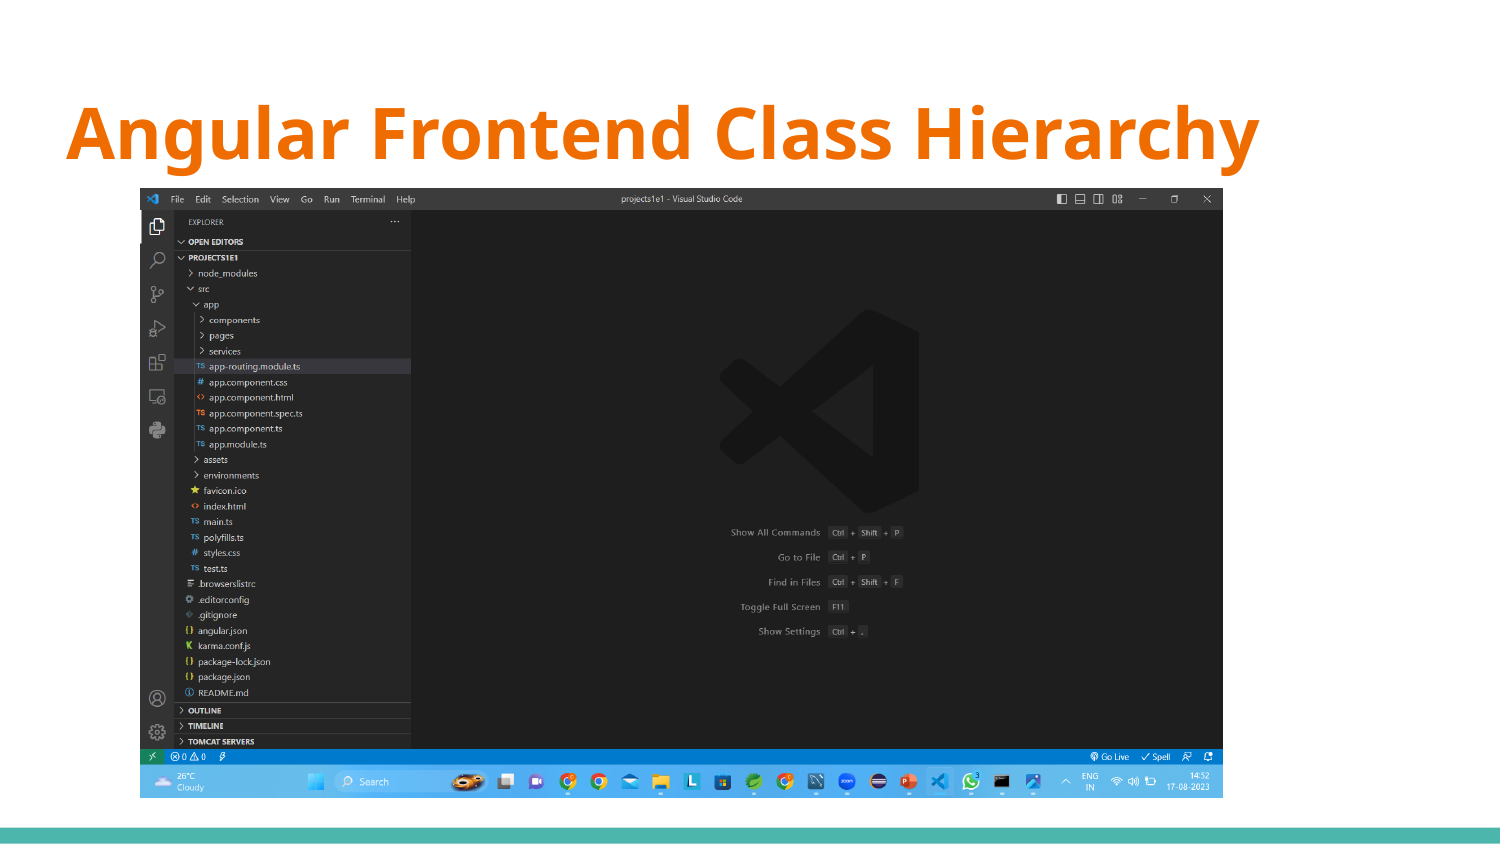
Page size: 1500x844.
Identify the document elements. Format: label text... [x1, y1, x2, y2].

title Angular Frontend Class Hierarchy [51, 72, 1449, 189]
picture [140, 188, 1224, 798]
